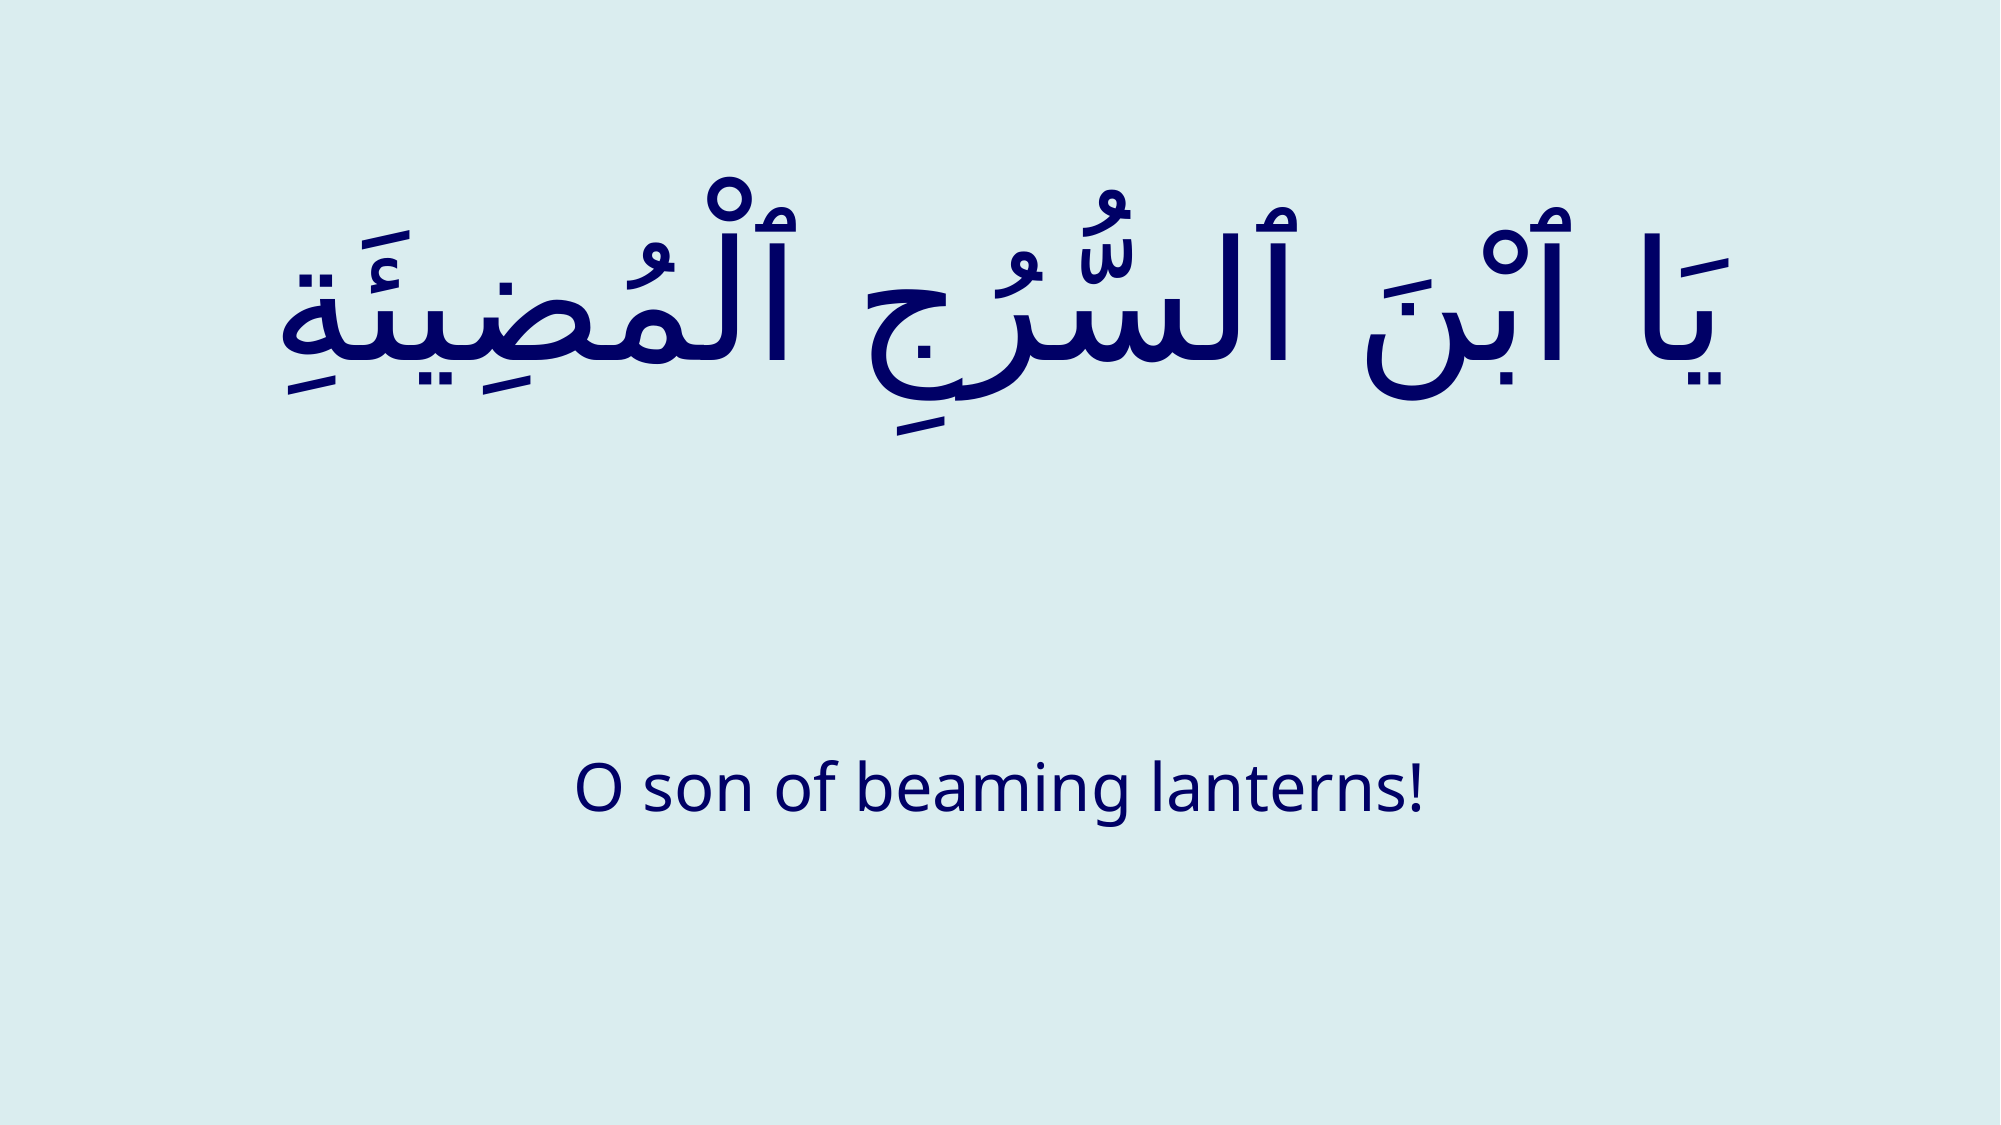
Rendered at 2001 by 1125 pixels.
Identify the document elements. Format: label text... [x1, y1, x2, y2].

title يَا ٱبْنَ ٱلسُّرُجِ ٱلْمُضِيئَةِ [0, 200, 2000, 388]
list O son of beaming lanterns! [356, 737, 1644, 1050]
